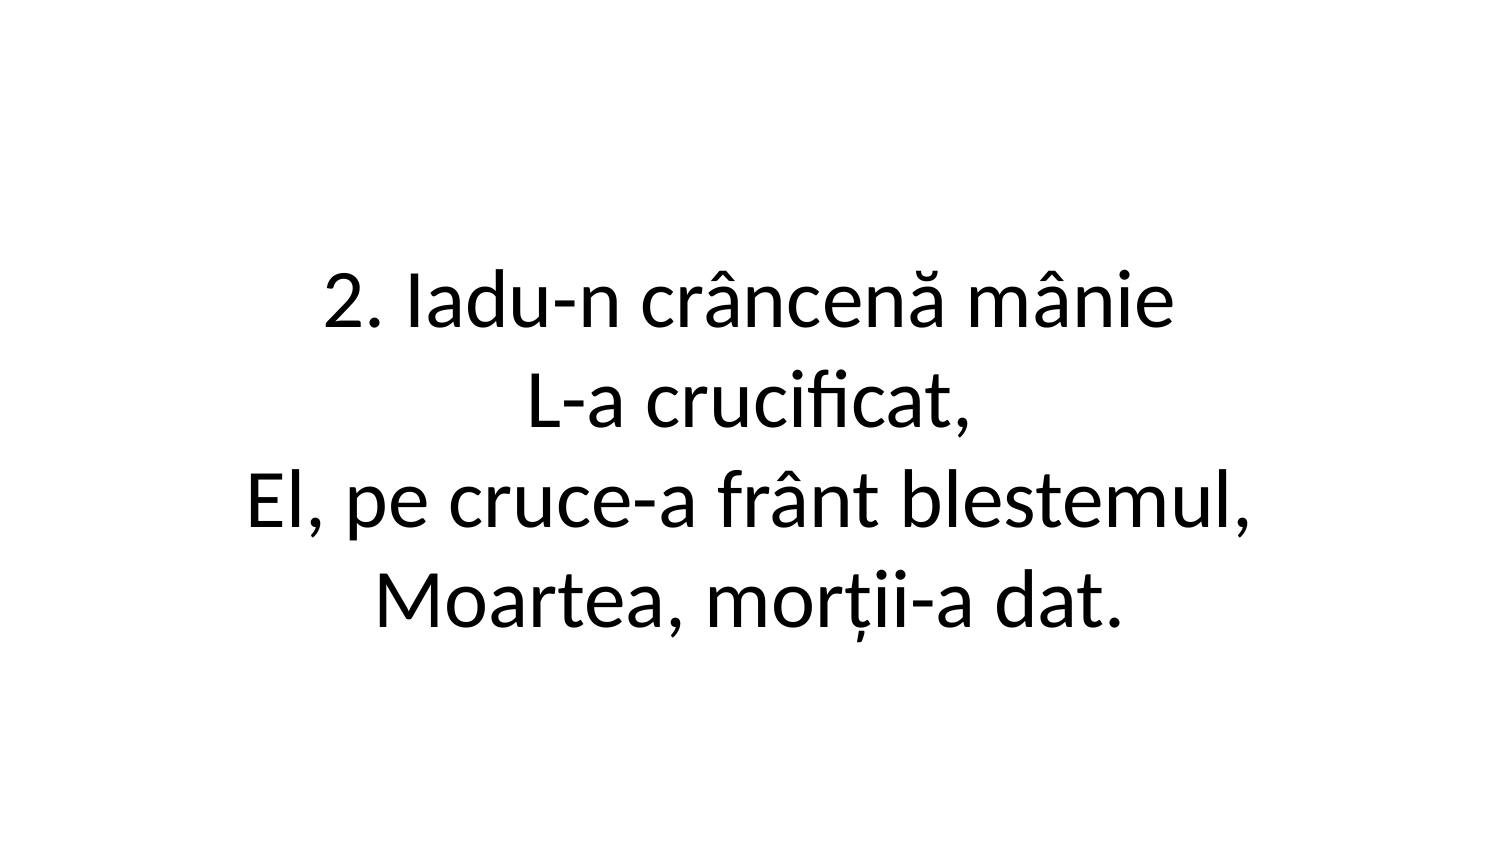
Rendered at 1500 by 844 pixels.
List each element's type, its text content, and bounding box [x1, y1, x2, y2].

text_box 2. Iadu-n crâncenă mânie L-a crucificat, El, pe cruce-a frânt blestemul, Moartea, morții-a dat. [230, 192, 1270, 652]
